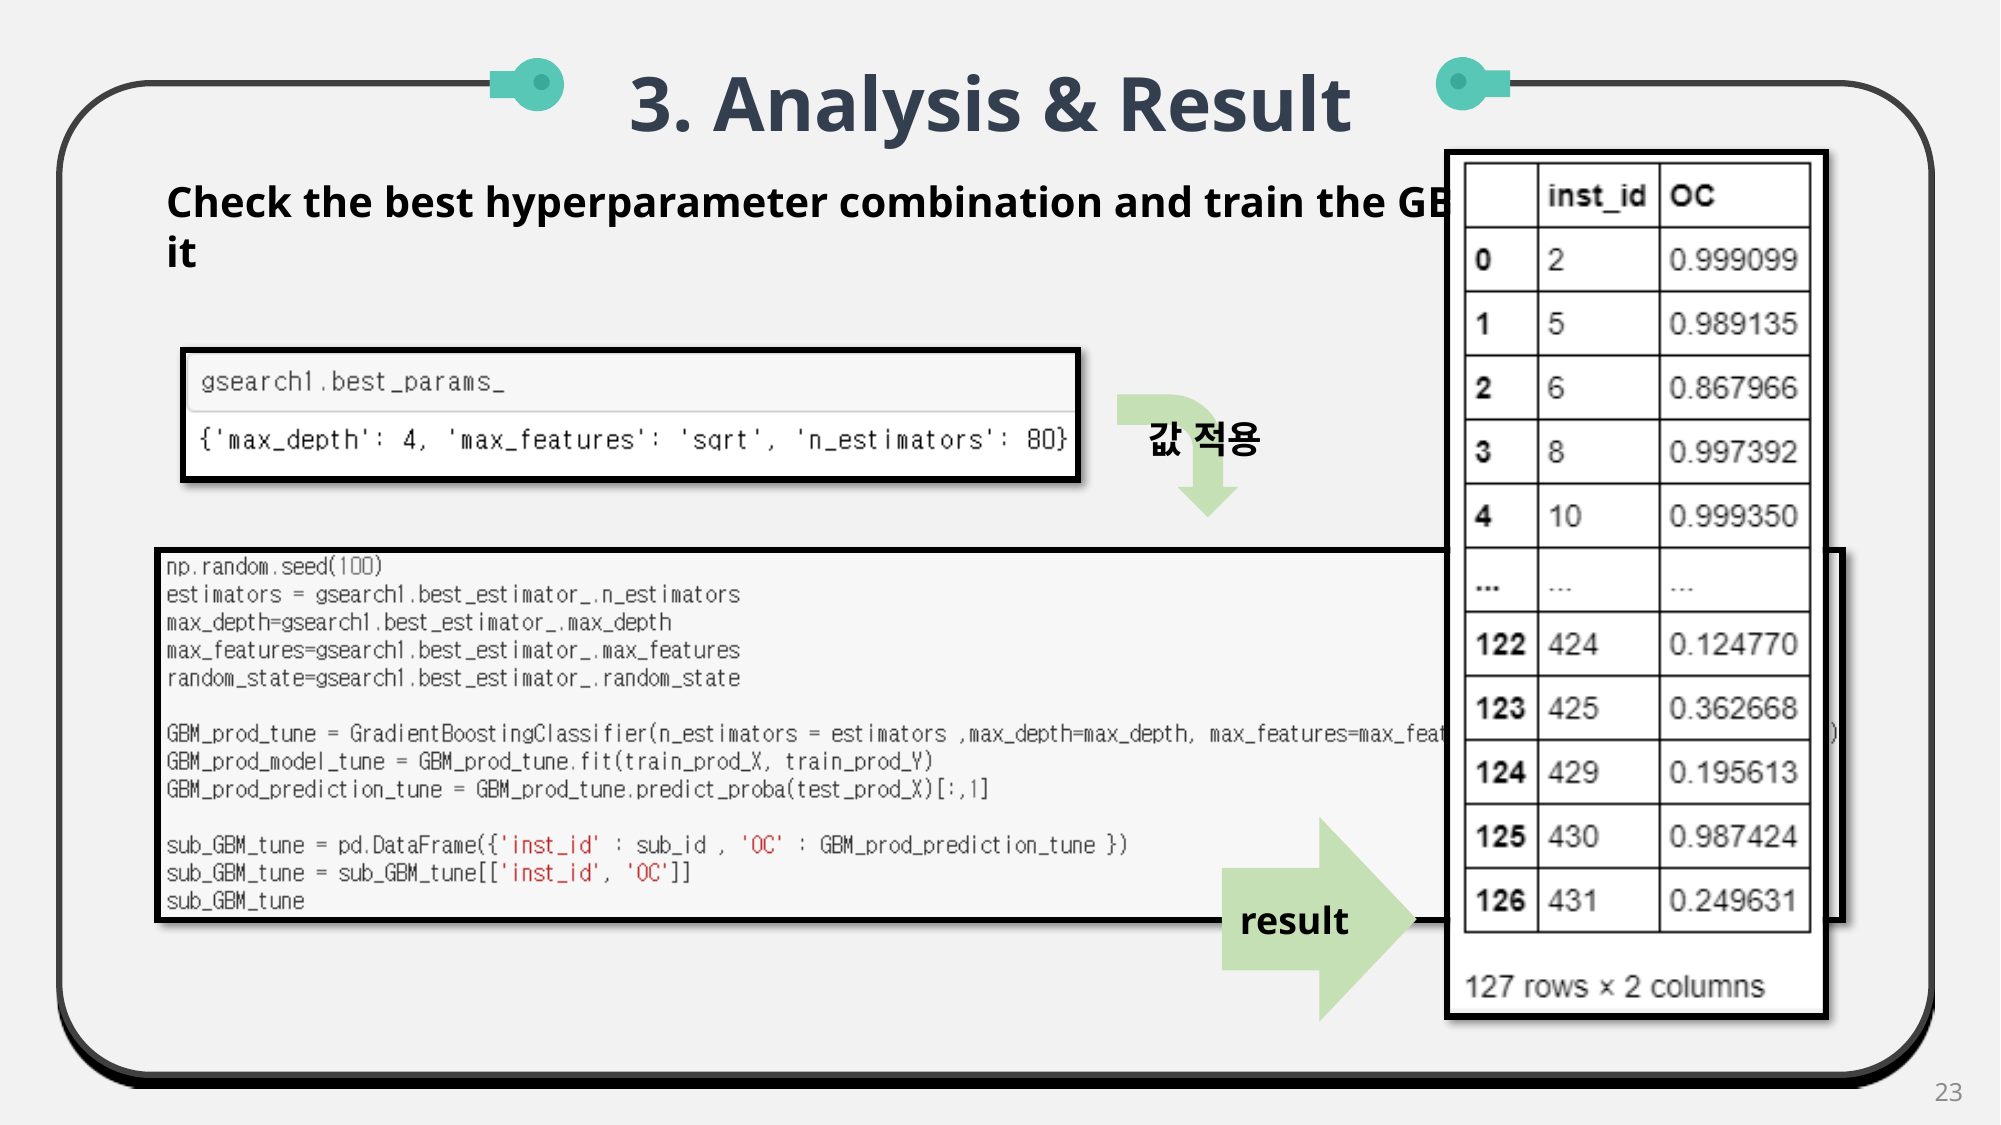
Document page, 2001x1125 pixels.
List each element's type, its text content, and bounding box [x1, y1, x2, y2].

text_box 3. Analysis & Result [489, 3, 1495, 154]
picture [160, 155, 1840, 1014]
text_box result [1220, 917, 1419, 1025]
slide_number 23 [1528, 1063, 1978, 1124]
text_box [1435, 57, 1511, 111]
text_box Check the best hyperparameter combination and train the GBM model with it [151, 168, 1443, 284]
text_box 값 적용 [1120, 408, 1291, 468]
picture [185, 353, 1076, 477]
text_box [58, 82, 1933, 1076]
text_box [489, 57, 565, 112]
text_box [1116, 393, 1207, 426]
text_box [1175, 468, 1241, 519]
